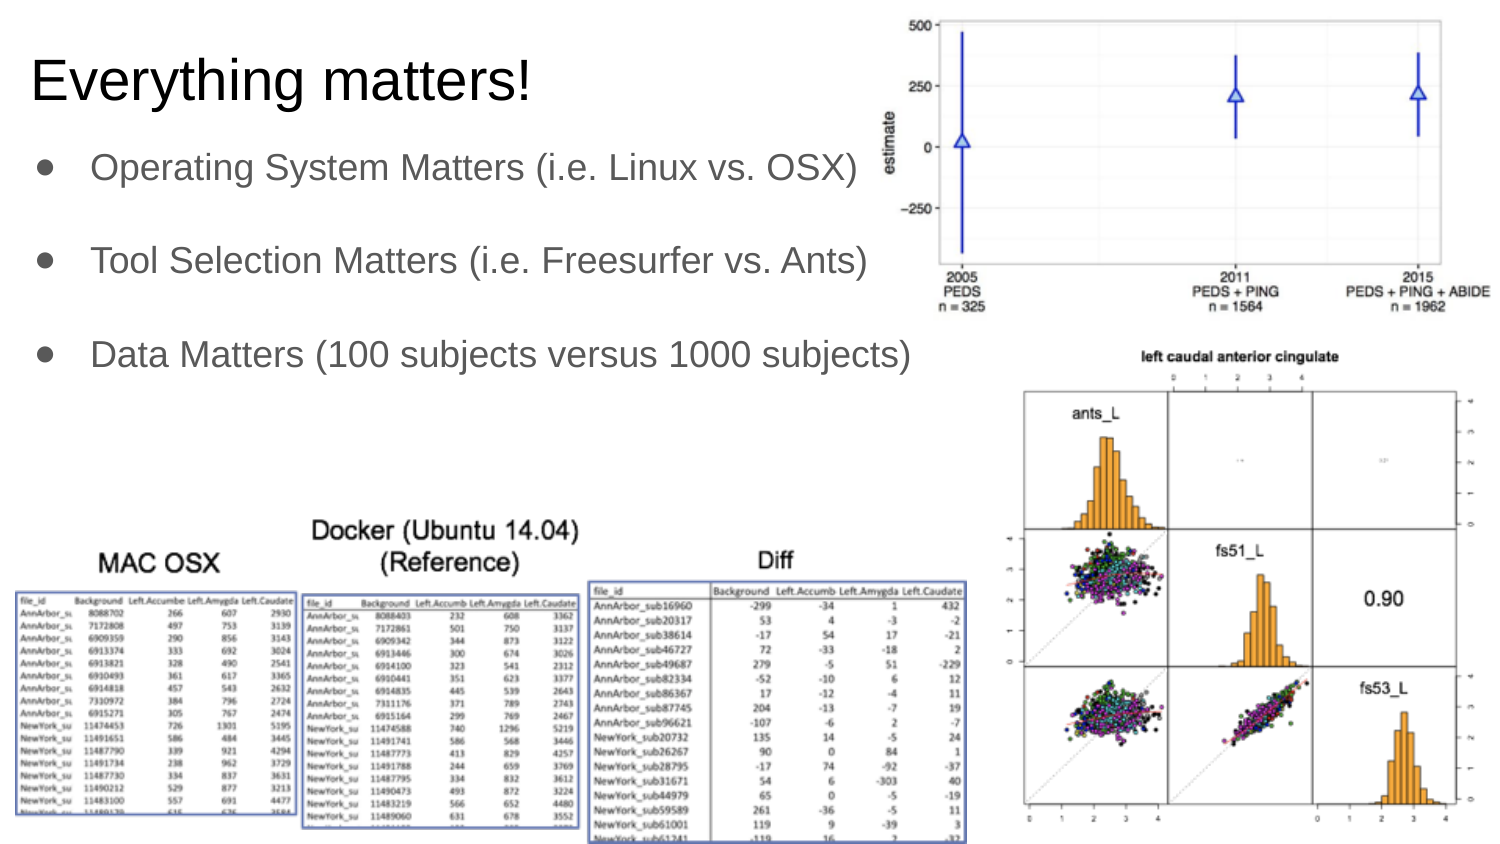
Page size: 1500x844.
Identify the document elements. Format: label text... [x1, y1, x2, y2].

picture [15, 504, 967, 844]
list Data Matters (100 subjects versus 1000 subjects) [0, 308, 981, 413]
title Everything matters! [15, 26, 854, 120]
list Tool Selection Matters (i.e. Freesurfer vs. Ants) [0, 214, 854, 308]
picture [859, 1, 1500, 844]
list Operating System Matters (i.e. Linux vs. OSX) [0, 120, 854, 202]
